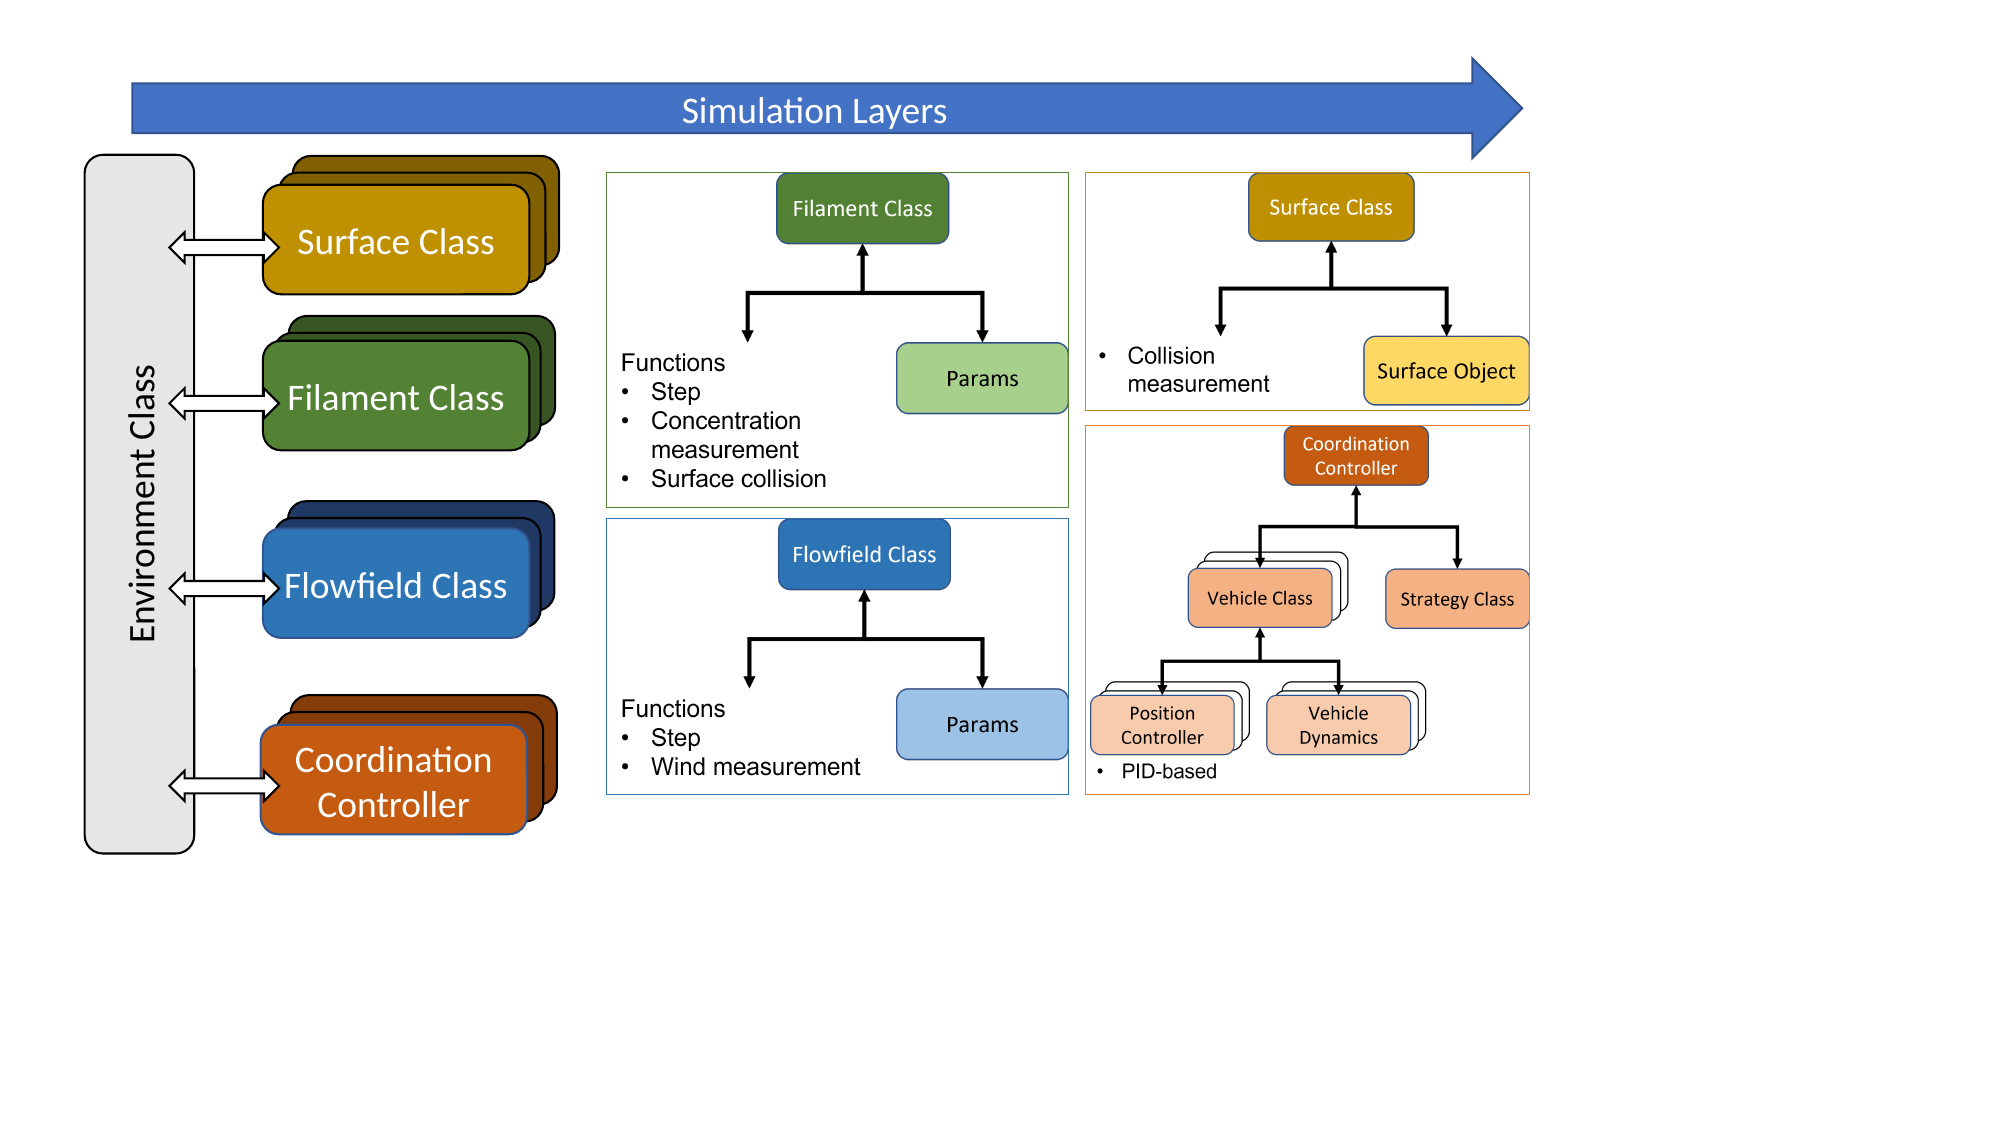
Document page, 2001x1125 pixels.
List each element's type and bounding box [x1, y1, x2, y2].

text_box [84, 58, 1530, 854]
